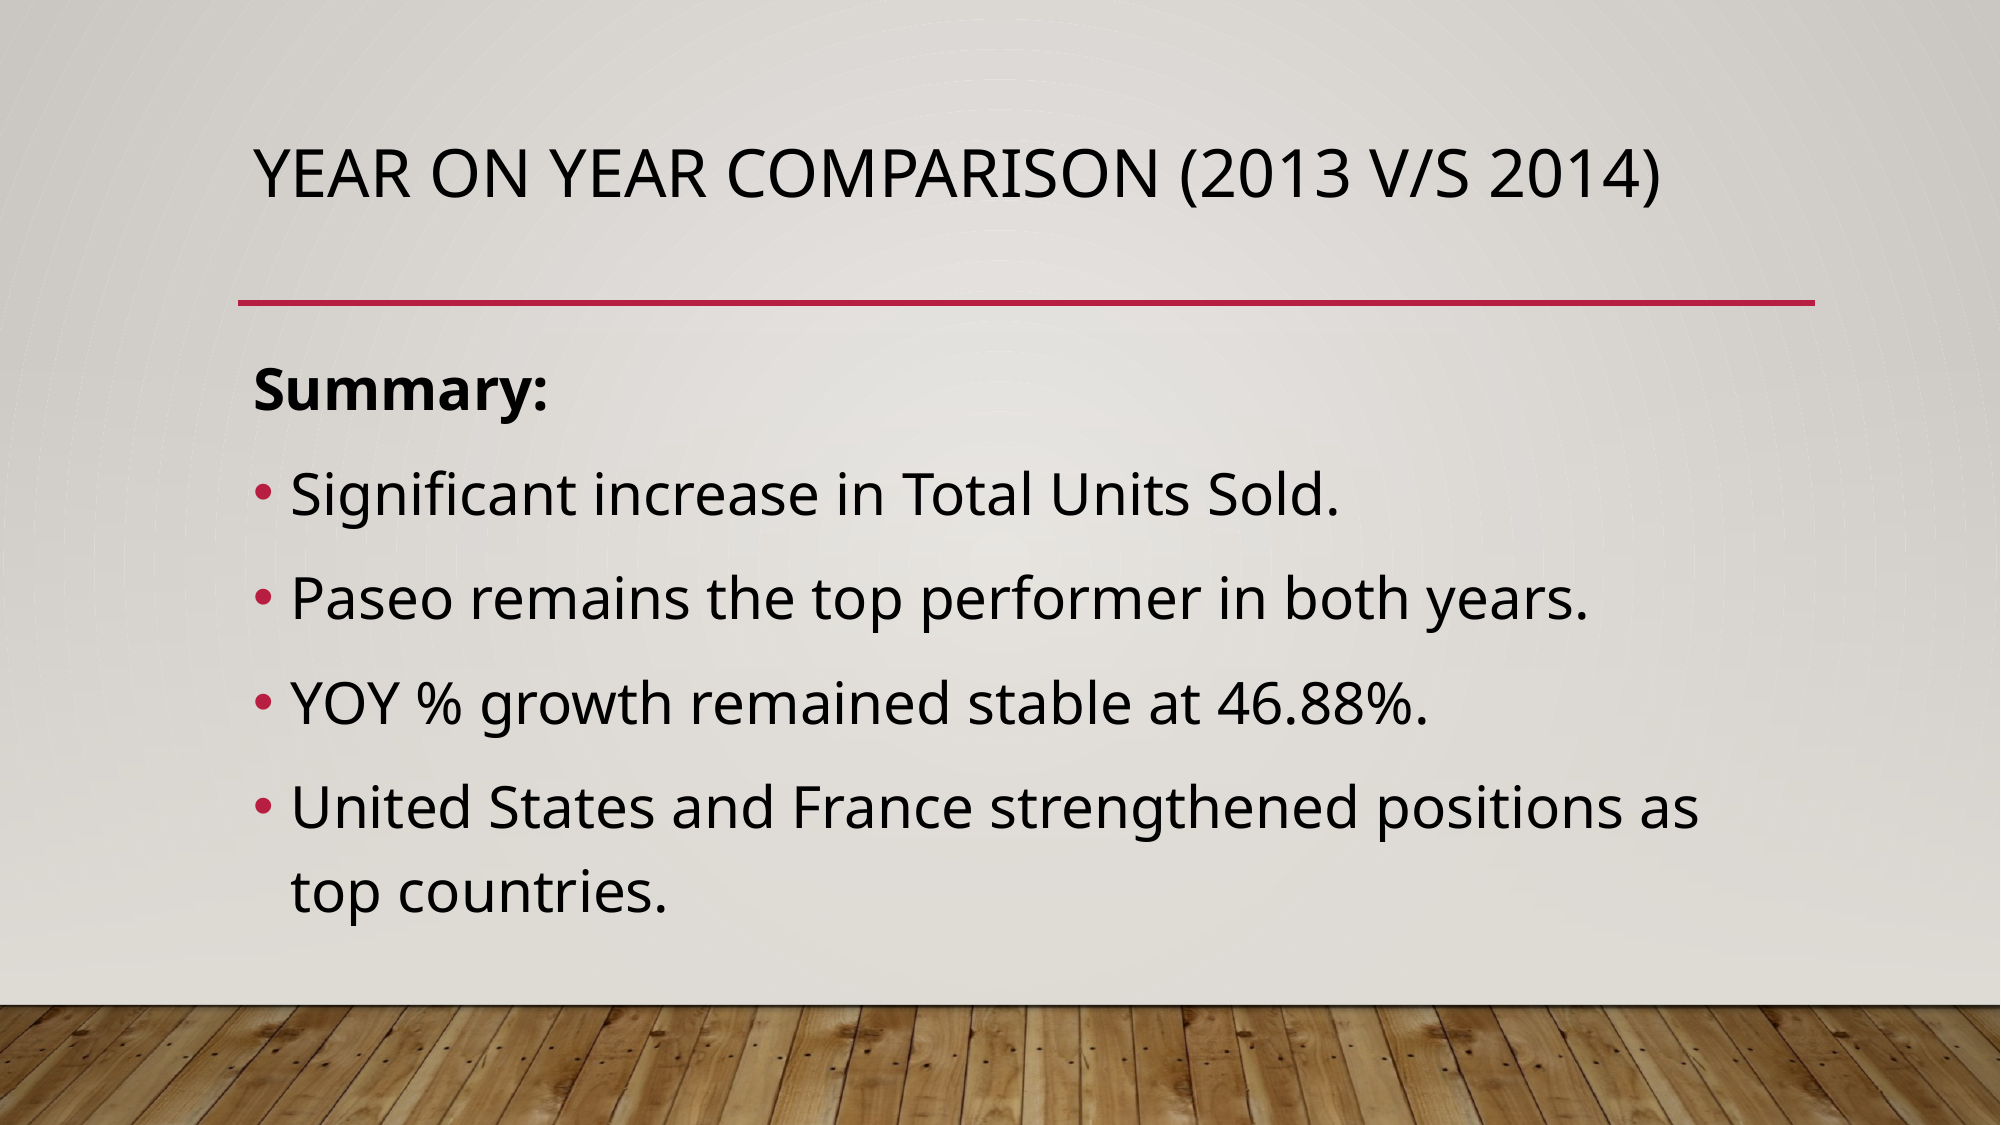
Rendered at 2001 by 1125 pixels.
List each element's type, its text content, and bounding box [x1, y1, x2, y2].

title Year on year comparison (2013 v/s 2014) [238, 131, 1814, 305]
list Summary: Significant increase in Total Units Sold. Paseo remains the top performer in both years. YOY % growth remained stable at 46.88%. United States and France strengthened positions as top countries. [238, 330, 1814, 945]
picture [0, 1005, 2000, 1125]
